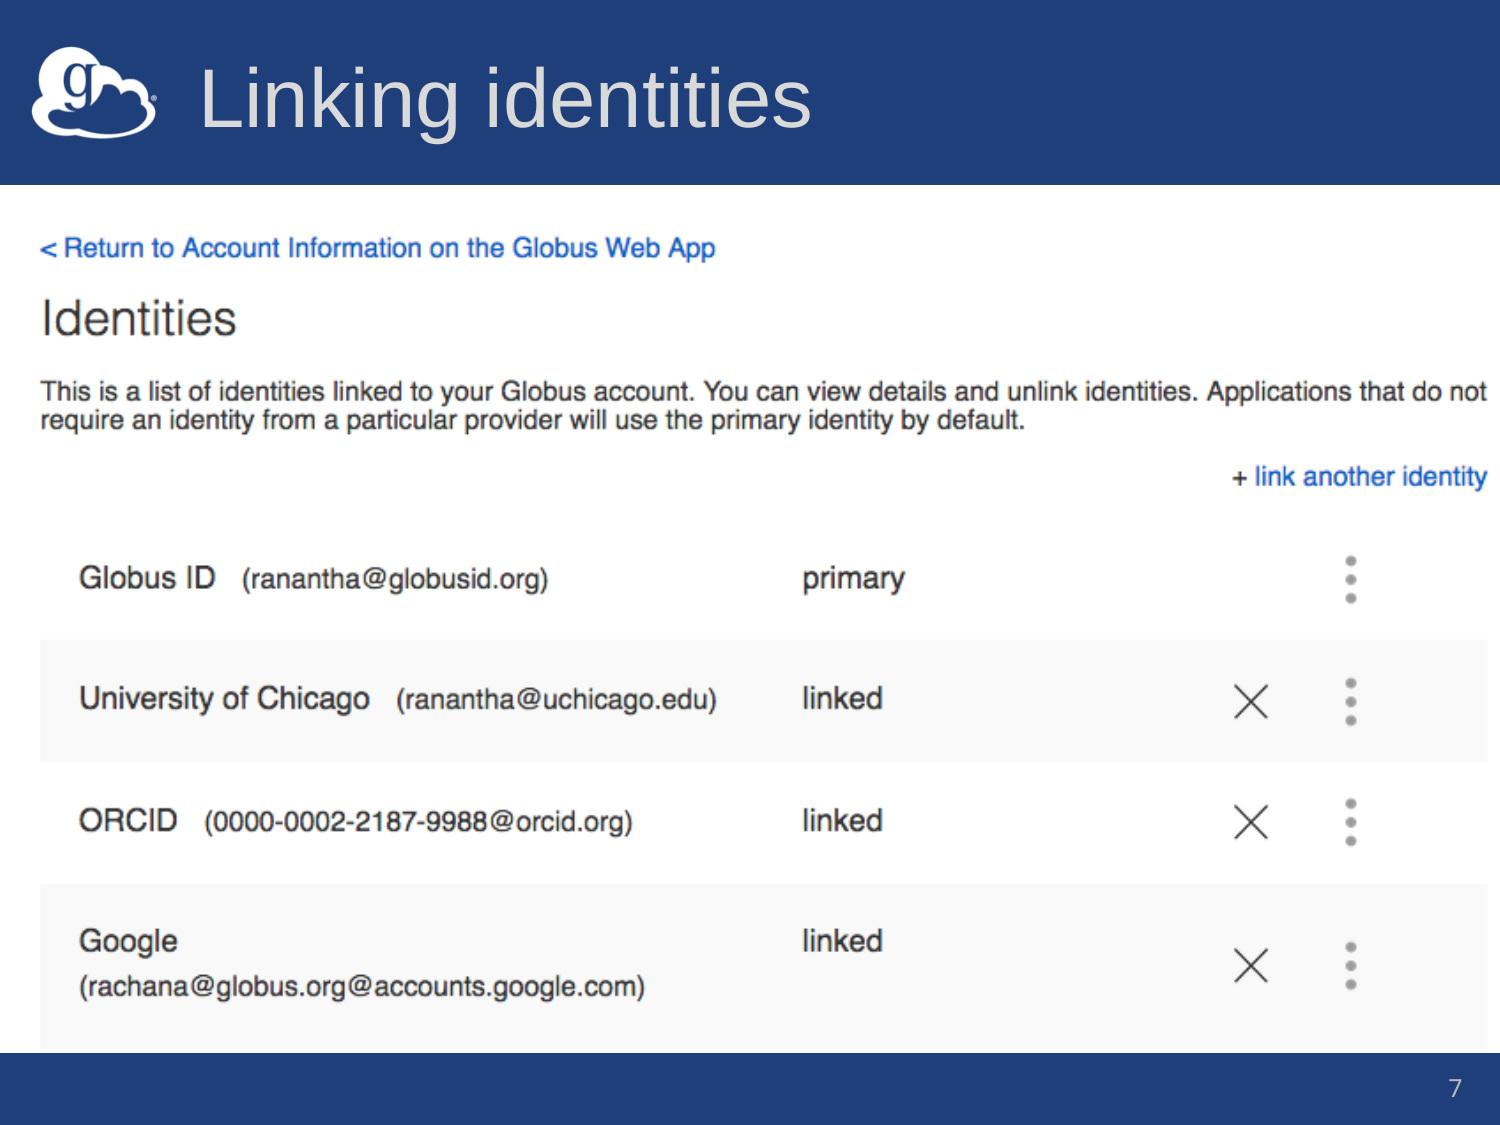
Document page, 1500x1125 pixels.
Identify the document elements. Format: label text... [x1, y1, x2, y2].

slide_number 7 [1419, 1067, 1492, 1112]
title Linking identities [183, 0, 1500, 185]
picture [27, 44, 160, 143]
picture [0, 185, 1500, 1053]
